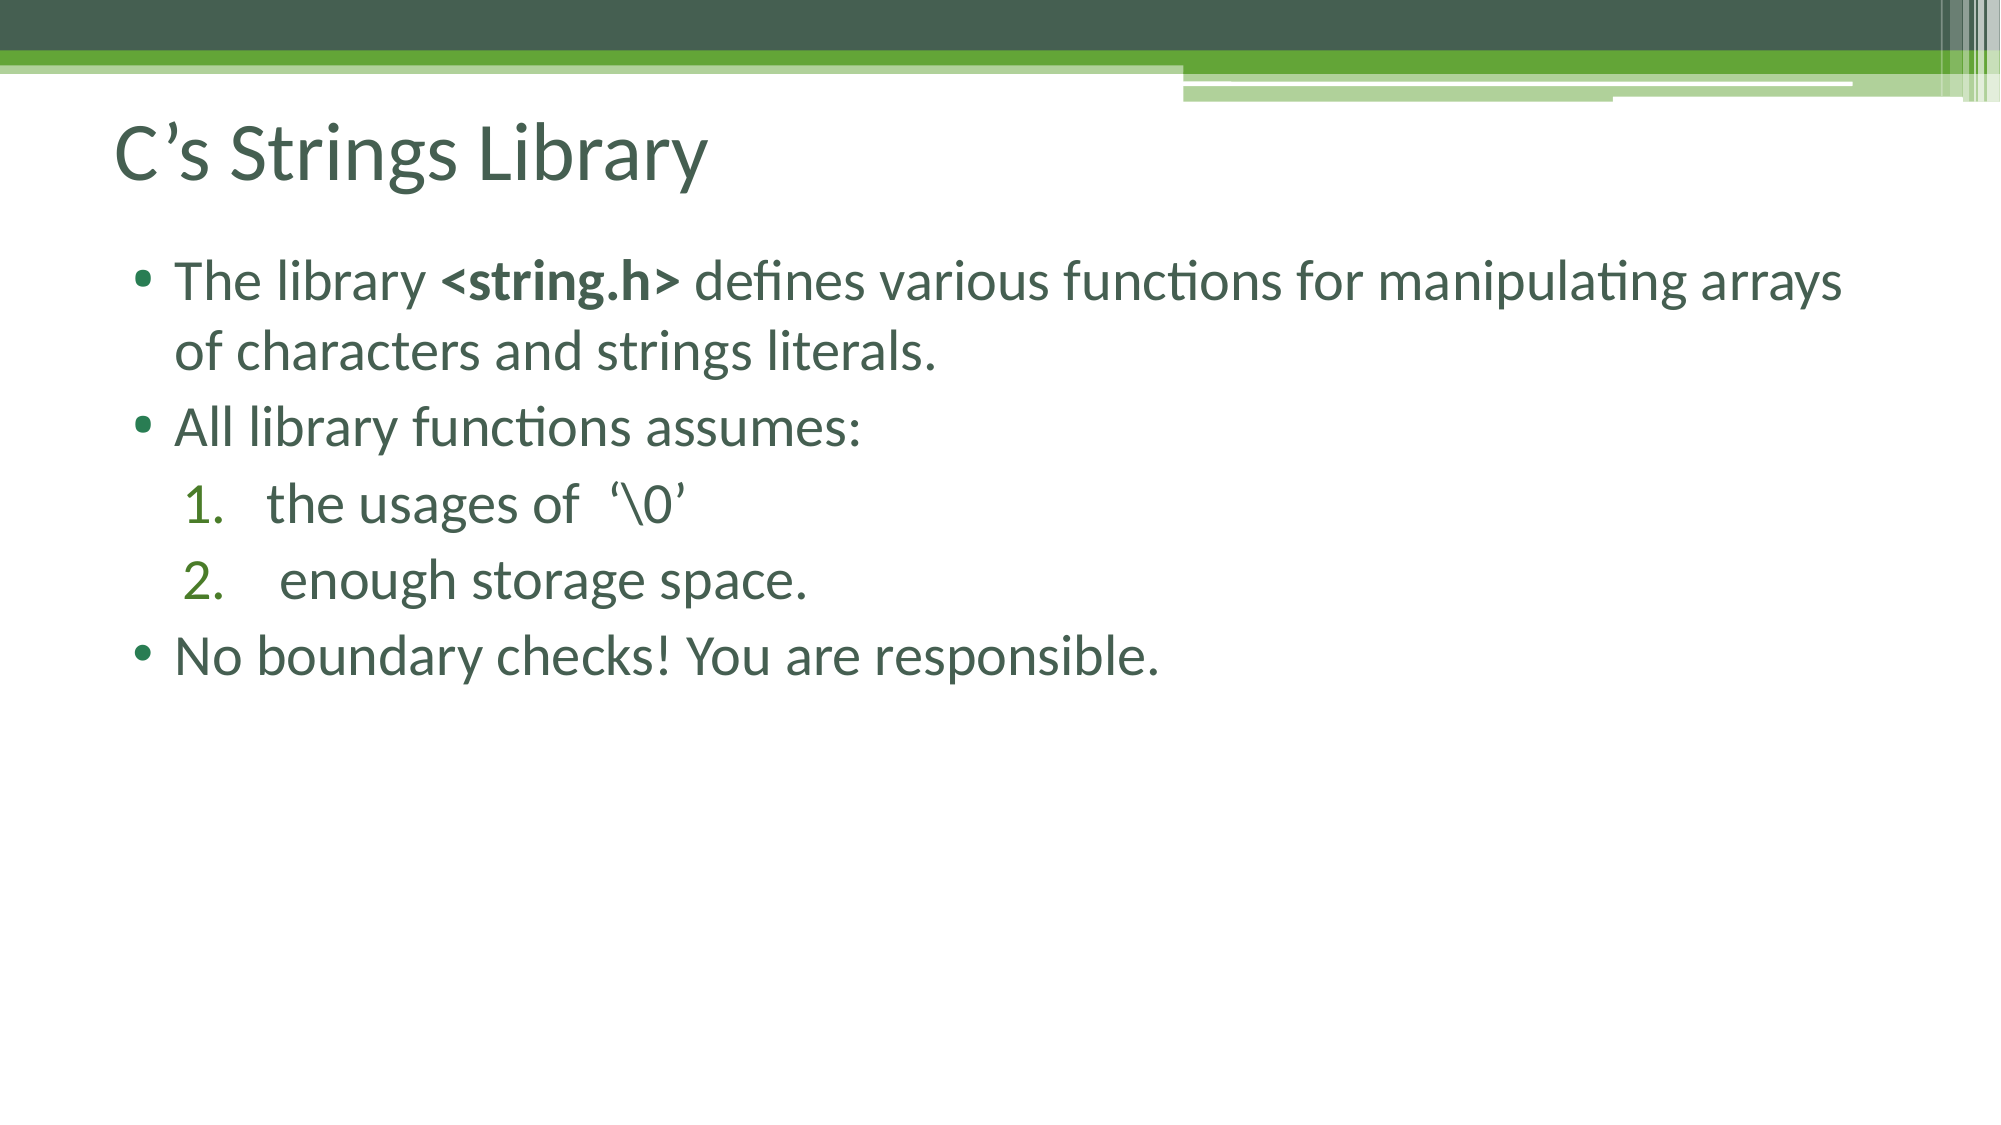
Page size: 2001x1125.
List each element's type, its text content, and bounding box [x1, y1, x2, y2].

text_box [1073, 328, 2000, 1038]
text_box C’s Strings Library [99, 59, 1900, 234]
list The library <string.h> defines various functions for manipulating arrays of characters and strings literals. All library functions assumes: the usages of ‘\0’ enough storage space. No boundary checks! You are responsible. [99, 234, 1900, 671]
